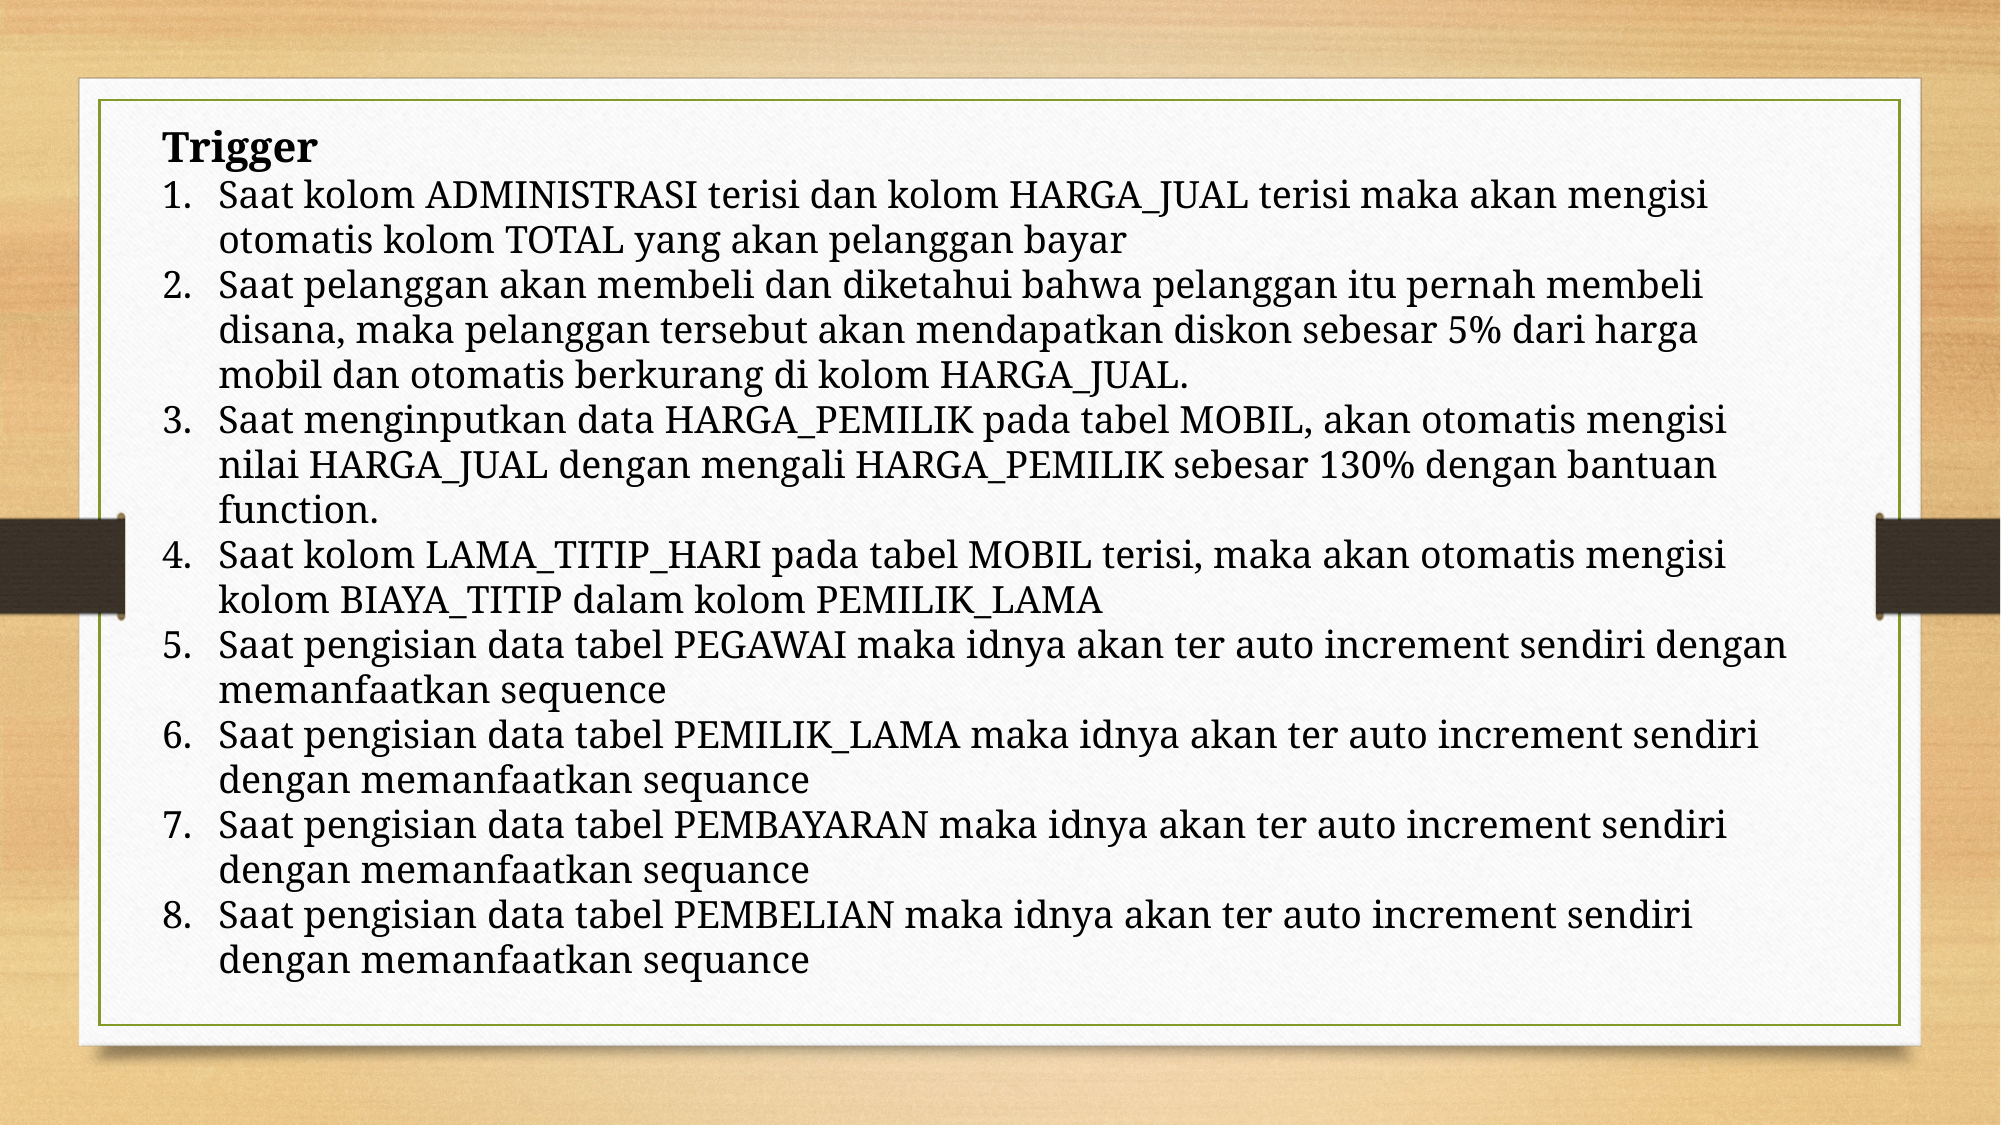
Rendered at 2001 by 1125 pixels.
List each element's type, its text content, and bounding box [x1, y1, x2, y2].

text_box Trigger Saat kolom ADMINISTRASI terisi dan kolom HARGA_JUAL terisi maka akan mengisi otomatis kolom TOTAL yang akan pelanggan bayar Saat pelanggan akan membeli dan diketahui bahwa pelanggan itu pernah membeli disana, maka pelanggan tersebut akan mendapatkan diskon sebesar 5% dari harga mobil dan otomatis berkurang di kolom HARGA_JUAL. Saat menginputkan data HARGA_PEMILIK pada tabel MOBIL, akan otomatis mengisi nilai HARGA_JUAL dengan mengali HARGA_PEMILIK sebesar 130% dengan bantuan function. Saat kolom LAMA_TITIP_HARI pada tabel MOBIL terisi, maka akan otomatis mengisi kolom BIAYA_TITIP dalam kolom PEMILIK_LAMA Saat pengisian data tabel PEGAWAI maka idnya akan ter auto increment sendiri dengan memanfaatkan sequence Saat pengisian data tabel PEMILIK_LAMA maka idnya akan ter auto increment sendiri dengan memanfaatkan sequance Saat pengisian data tabel PEMBAYARAN maka idnya akan ter auto increment sendiri dengan memanfaatkan sequance Saat pengisian data tabel PEMBELIAN maka idnya akan ter auto increment sendiri dengan memanfaatkan sequance [146, 113, 1814, 989]
picture [0, 0, 2001, 1125]
